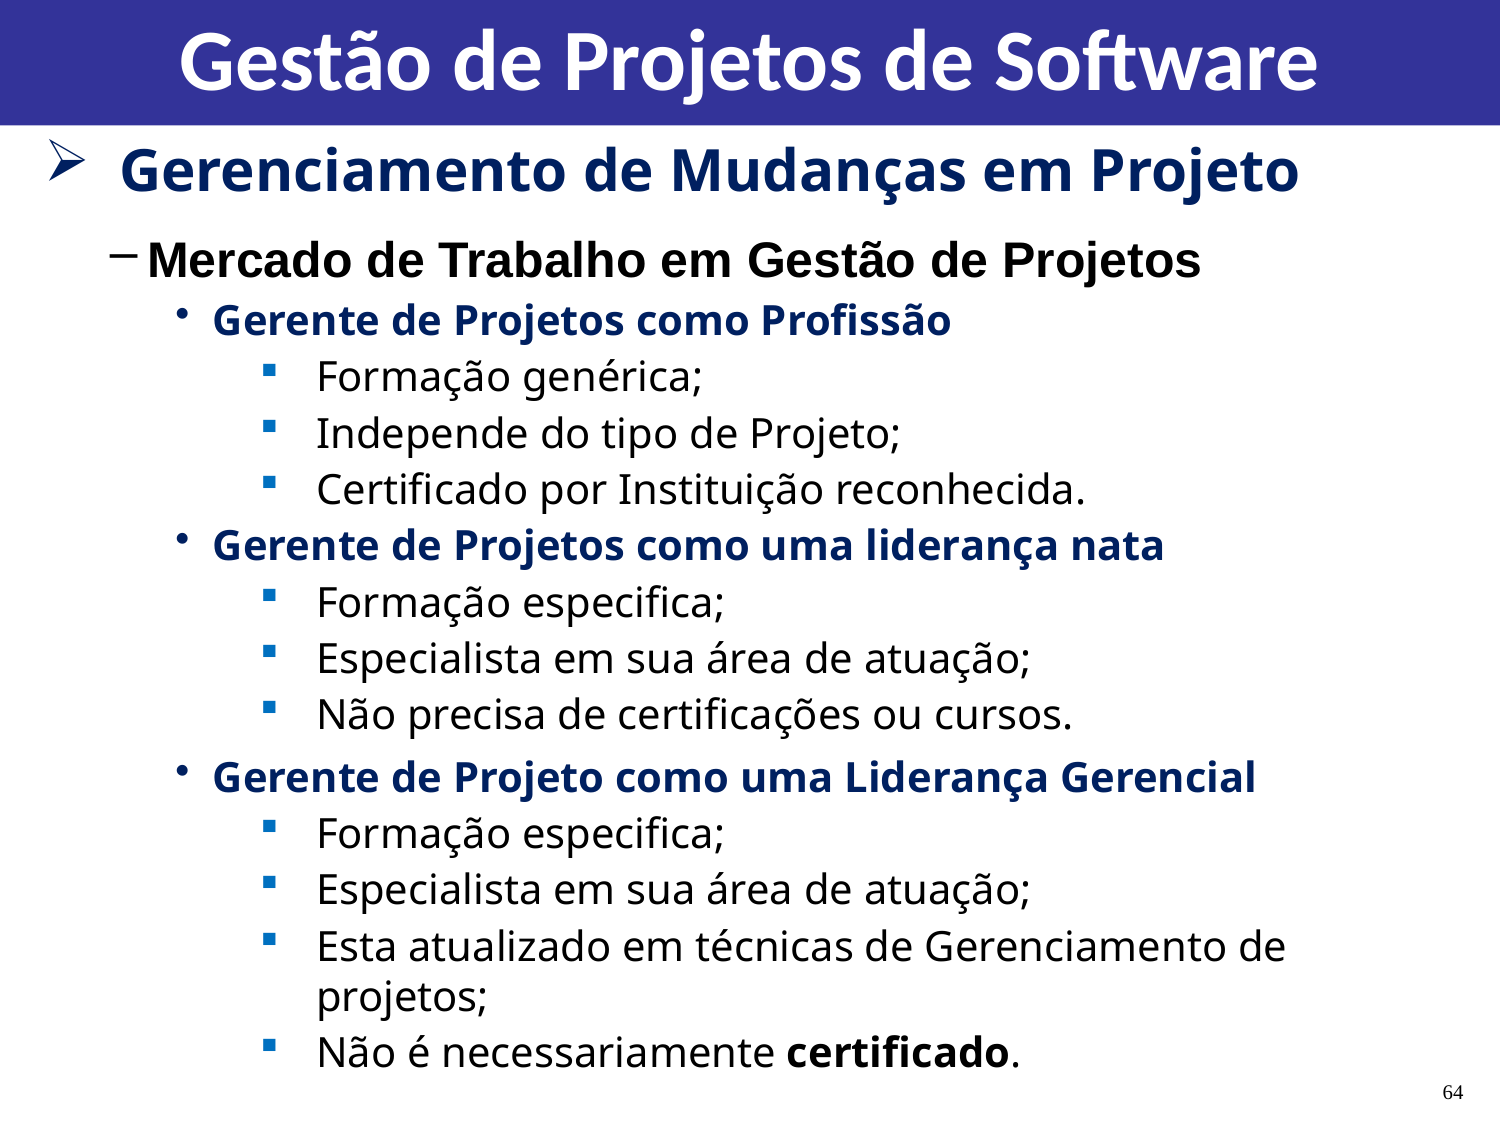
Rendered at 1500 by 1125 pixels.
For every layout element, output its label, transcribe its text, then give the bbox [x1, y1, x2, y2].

slide_number 64 [1418, 1051, 1479, 1112]
text_box Gestão de Projetos de Software [0, 0, 1500, 126]
text_box Gerenciamento de Mudanças em Projeto Mercado de Trabalho em Gestão de Projetos Gerente de Projetos como Profissão Formação genérica; Independe do tipo de Projeto; Certificado por Instituição reconhecida. Gerente de Projetos como uma liderança nata Formação especifica; Especialista em sua área de atuação; Não precisa de certificações ou cursos. Gerente de Projeto como uma Liderança Gerencial Formação especifica; Especialista em sua área de atuação; Esta atualizado em técnicas de Gerenciamento de projetos; Não é necessariamente certificado. [29, 126, 1483, 1083]
